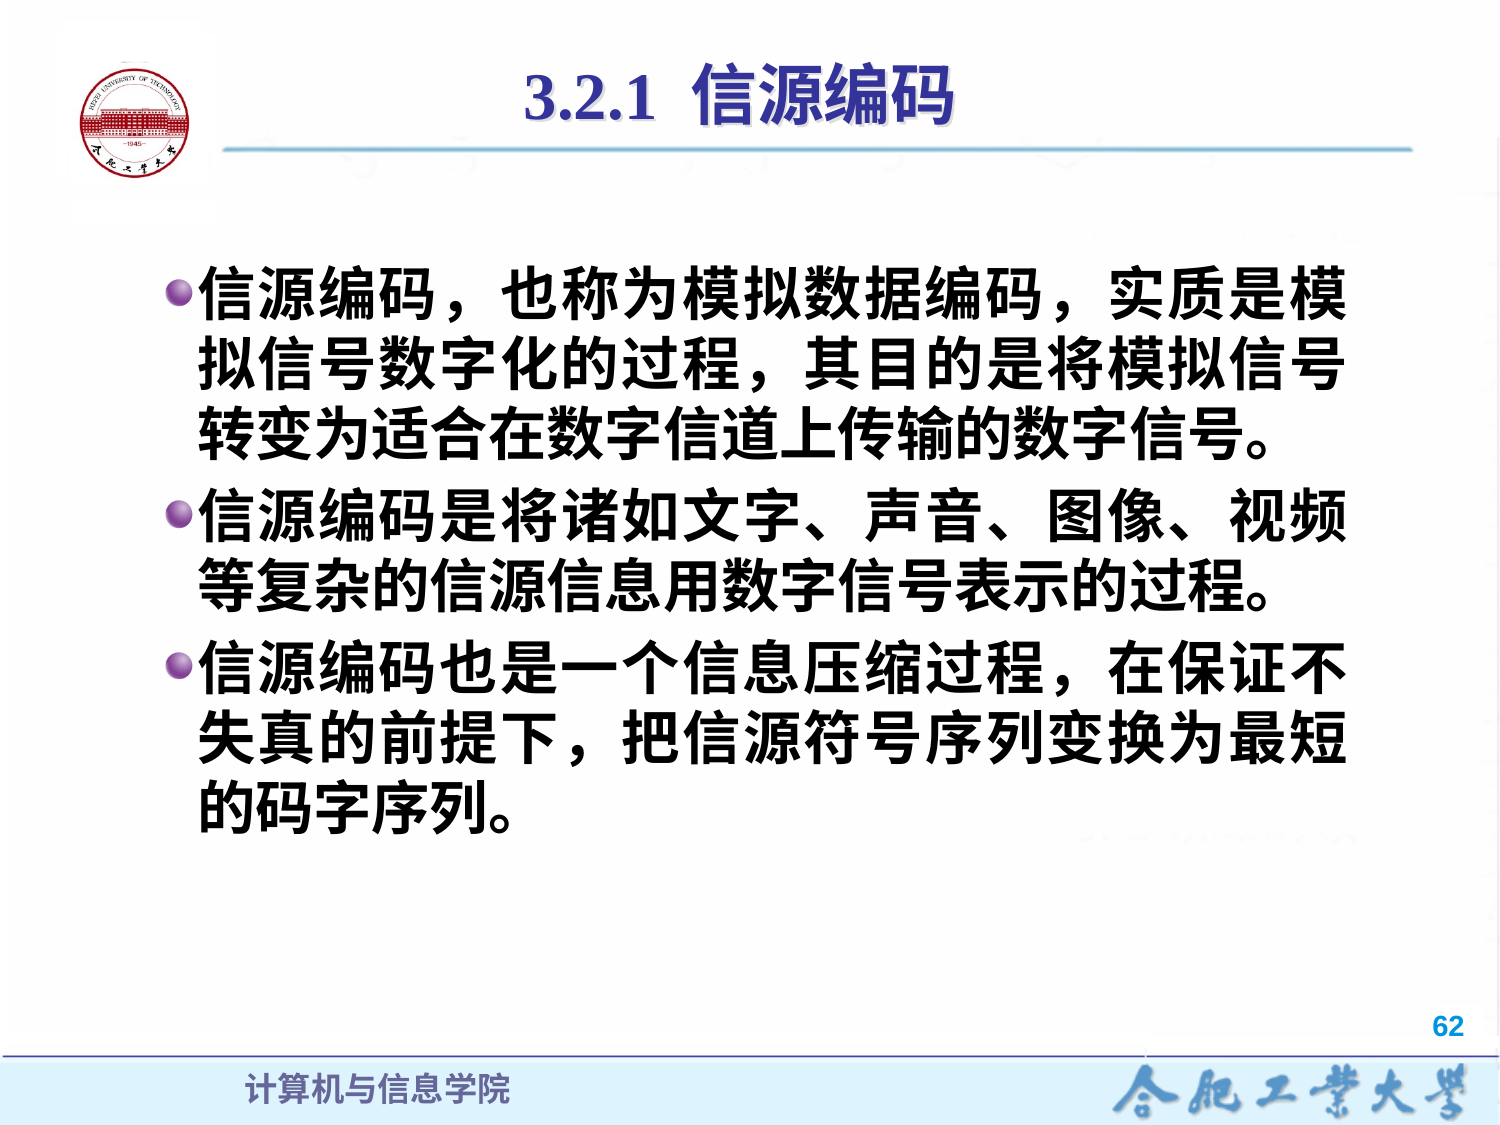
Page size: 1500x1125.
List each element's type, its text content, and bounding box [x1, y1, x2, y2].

list 信源编码，也称为模拟数据编码，实质是模拟信号数字化的过程，其目的是将模拟信号转变为适合在数字信道上传输的数字信号。 信源编码是将诸如文字、声音、图像、视频等复杂的信源信息用数字信号表示的过程。 信源编码也是一个信息压缩过程，在保证不失真的前提下，把信源符号序列变换为最短的码字序列。 [150, 249, 1363, 859]
picture [0, 0, 1500, 1125]
title 3.2.1 信源编码 [159, 36, 1322, 149]
